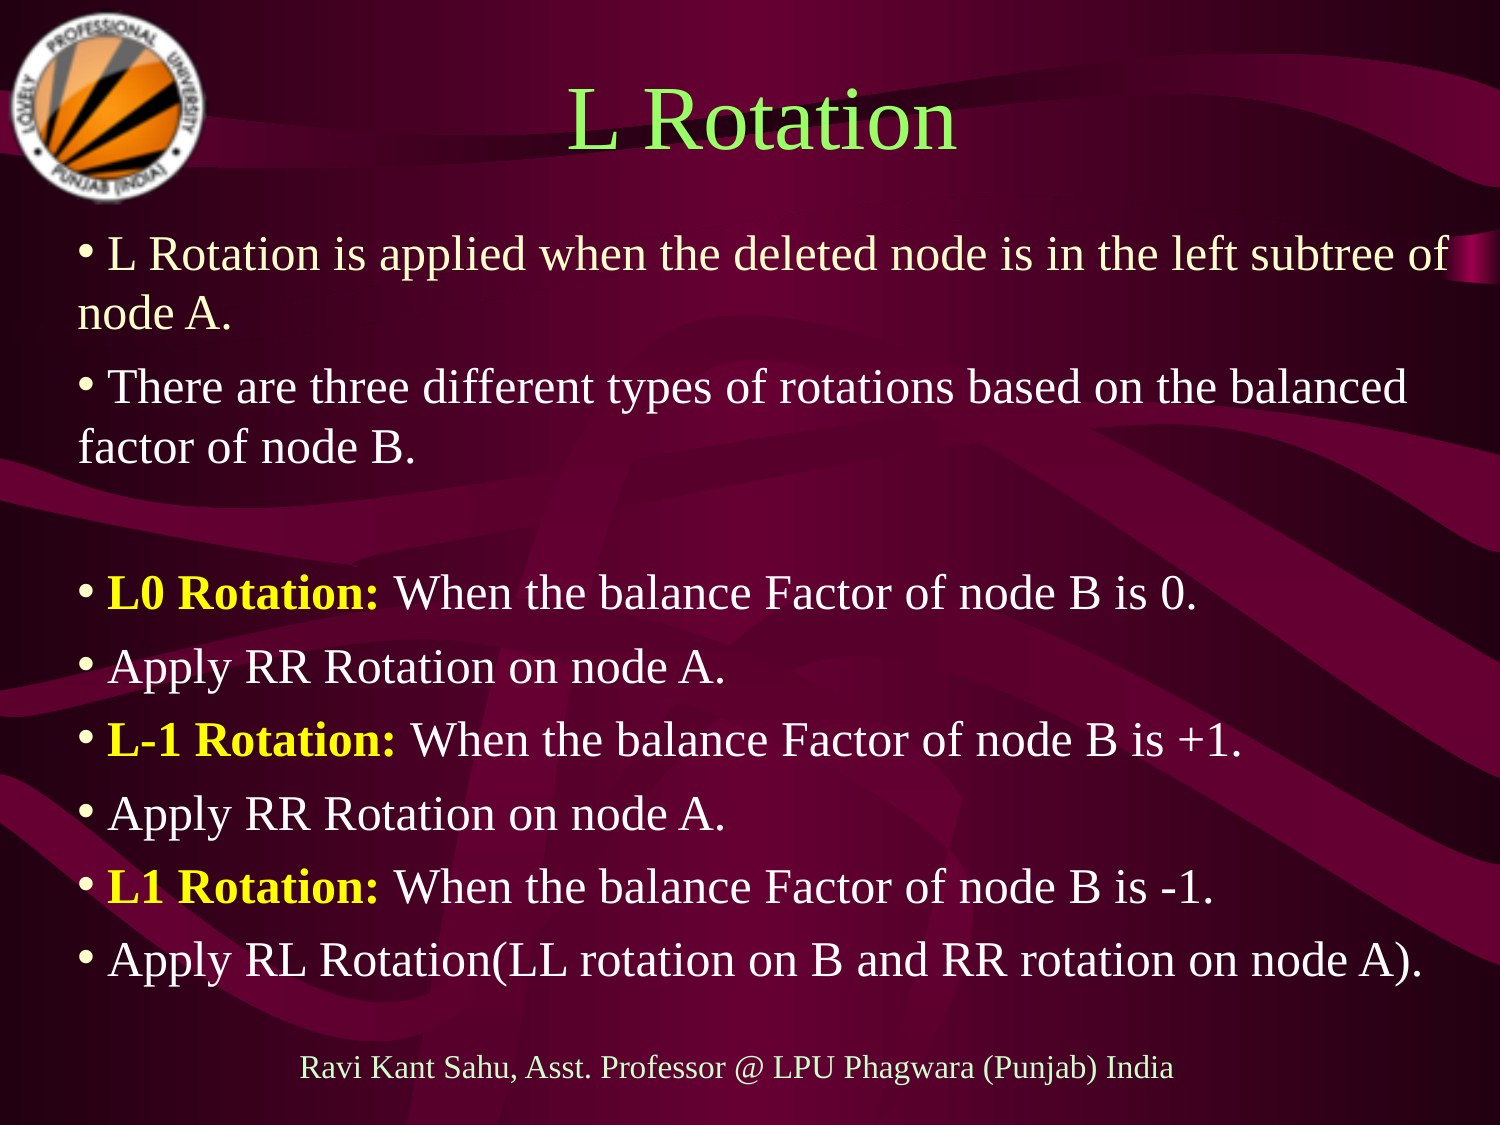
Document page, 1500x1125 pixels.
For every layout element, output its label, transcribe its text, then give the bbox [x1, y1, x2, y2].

list L Rotation is applied when the deleted node is in the left subtree of node A. There are three different types of rotations based on the balanced factor of node B. L0 Rotation: When the balance Factor of node B is 0. Apply RR Rotation on node A. L-1 Rotation: When the balance Factor of node B is +1. Apply RR Rotation on node A. L1 Rotation: When the balance Factor of node B is -1. Apply RL Rotation(LL rotation on B and RR rotation on node A). [62, 212, 1475, 1068]
title L Rotation [216, 50, 1400, 212]
picture [0, 0, 213, 212]
footer Ravi Kant Sahu, Asst. Professor @ LPU Phagwara (Punjab) India [162, 1025, 1313, 1100]
